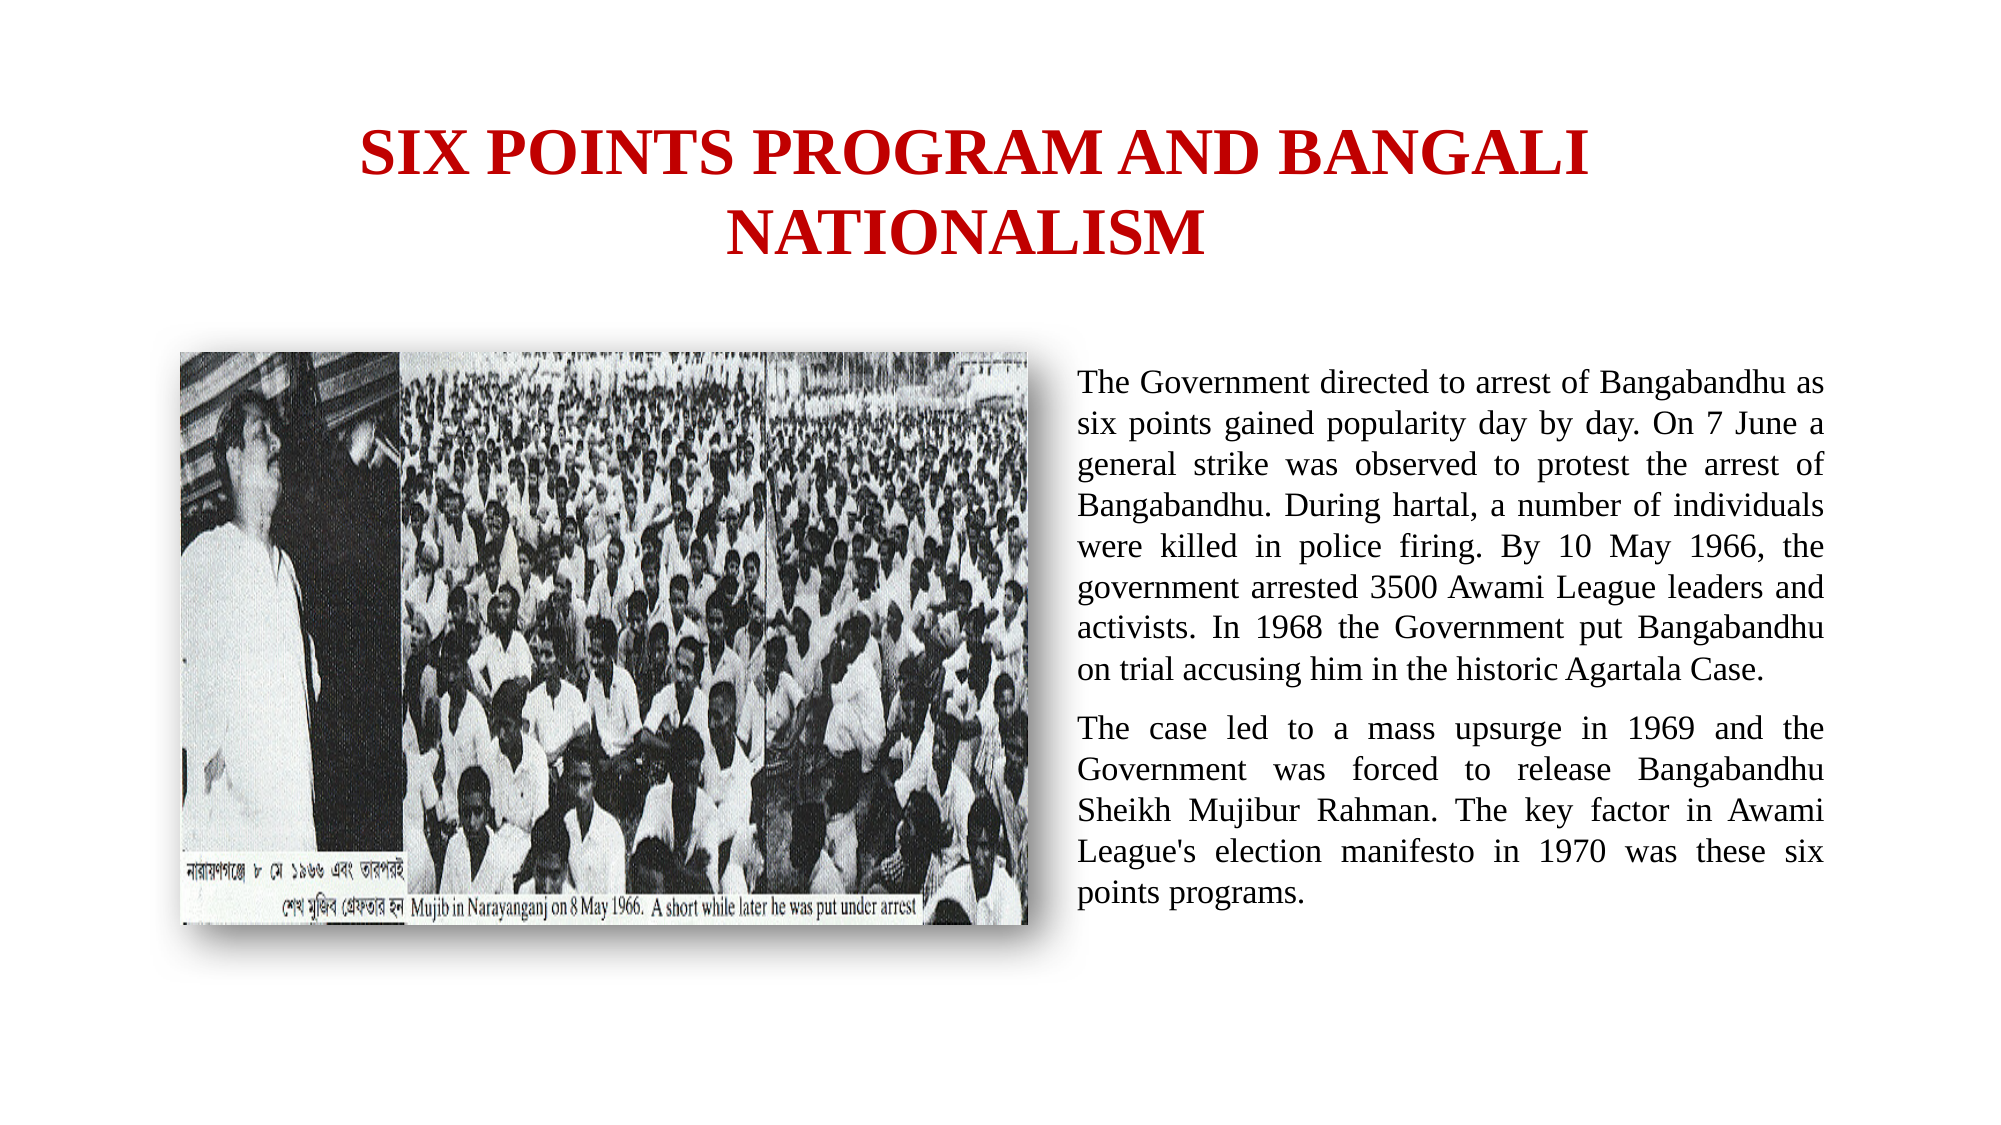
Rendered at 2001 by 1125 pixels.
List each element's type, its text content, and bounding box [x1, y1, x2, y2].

picture [179, 351, 1028, 926]
list The Government directed to arrest of Bangabandhu as six points gained popularity day by day. On 7 June a general strike was observed to protest the arrest of Bangabandhu. During hartal, a number of individuals were killed in police firing. By 10 May 1966, the government arrested 3500 Awami League leaders and activists. In 1968 the Government put Bangabandhu on trial accusing him in the historic Agartala Case. The case led to a mass upsurge in 1969 and the Government was forced to release Bangabandhu Sheikh Mujibur Rahman. The key factor in Awami League's election manifesto in 1970 was these six points programs. [1061, 352, 1840, 925]
title SIX POINTS PROGRAM AND BANGALI NATIONALISM [111, 99, 1840, 317]
